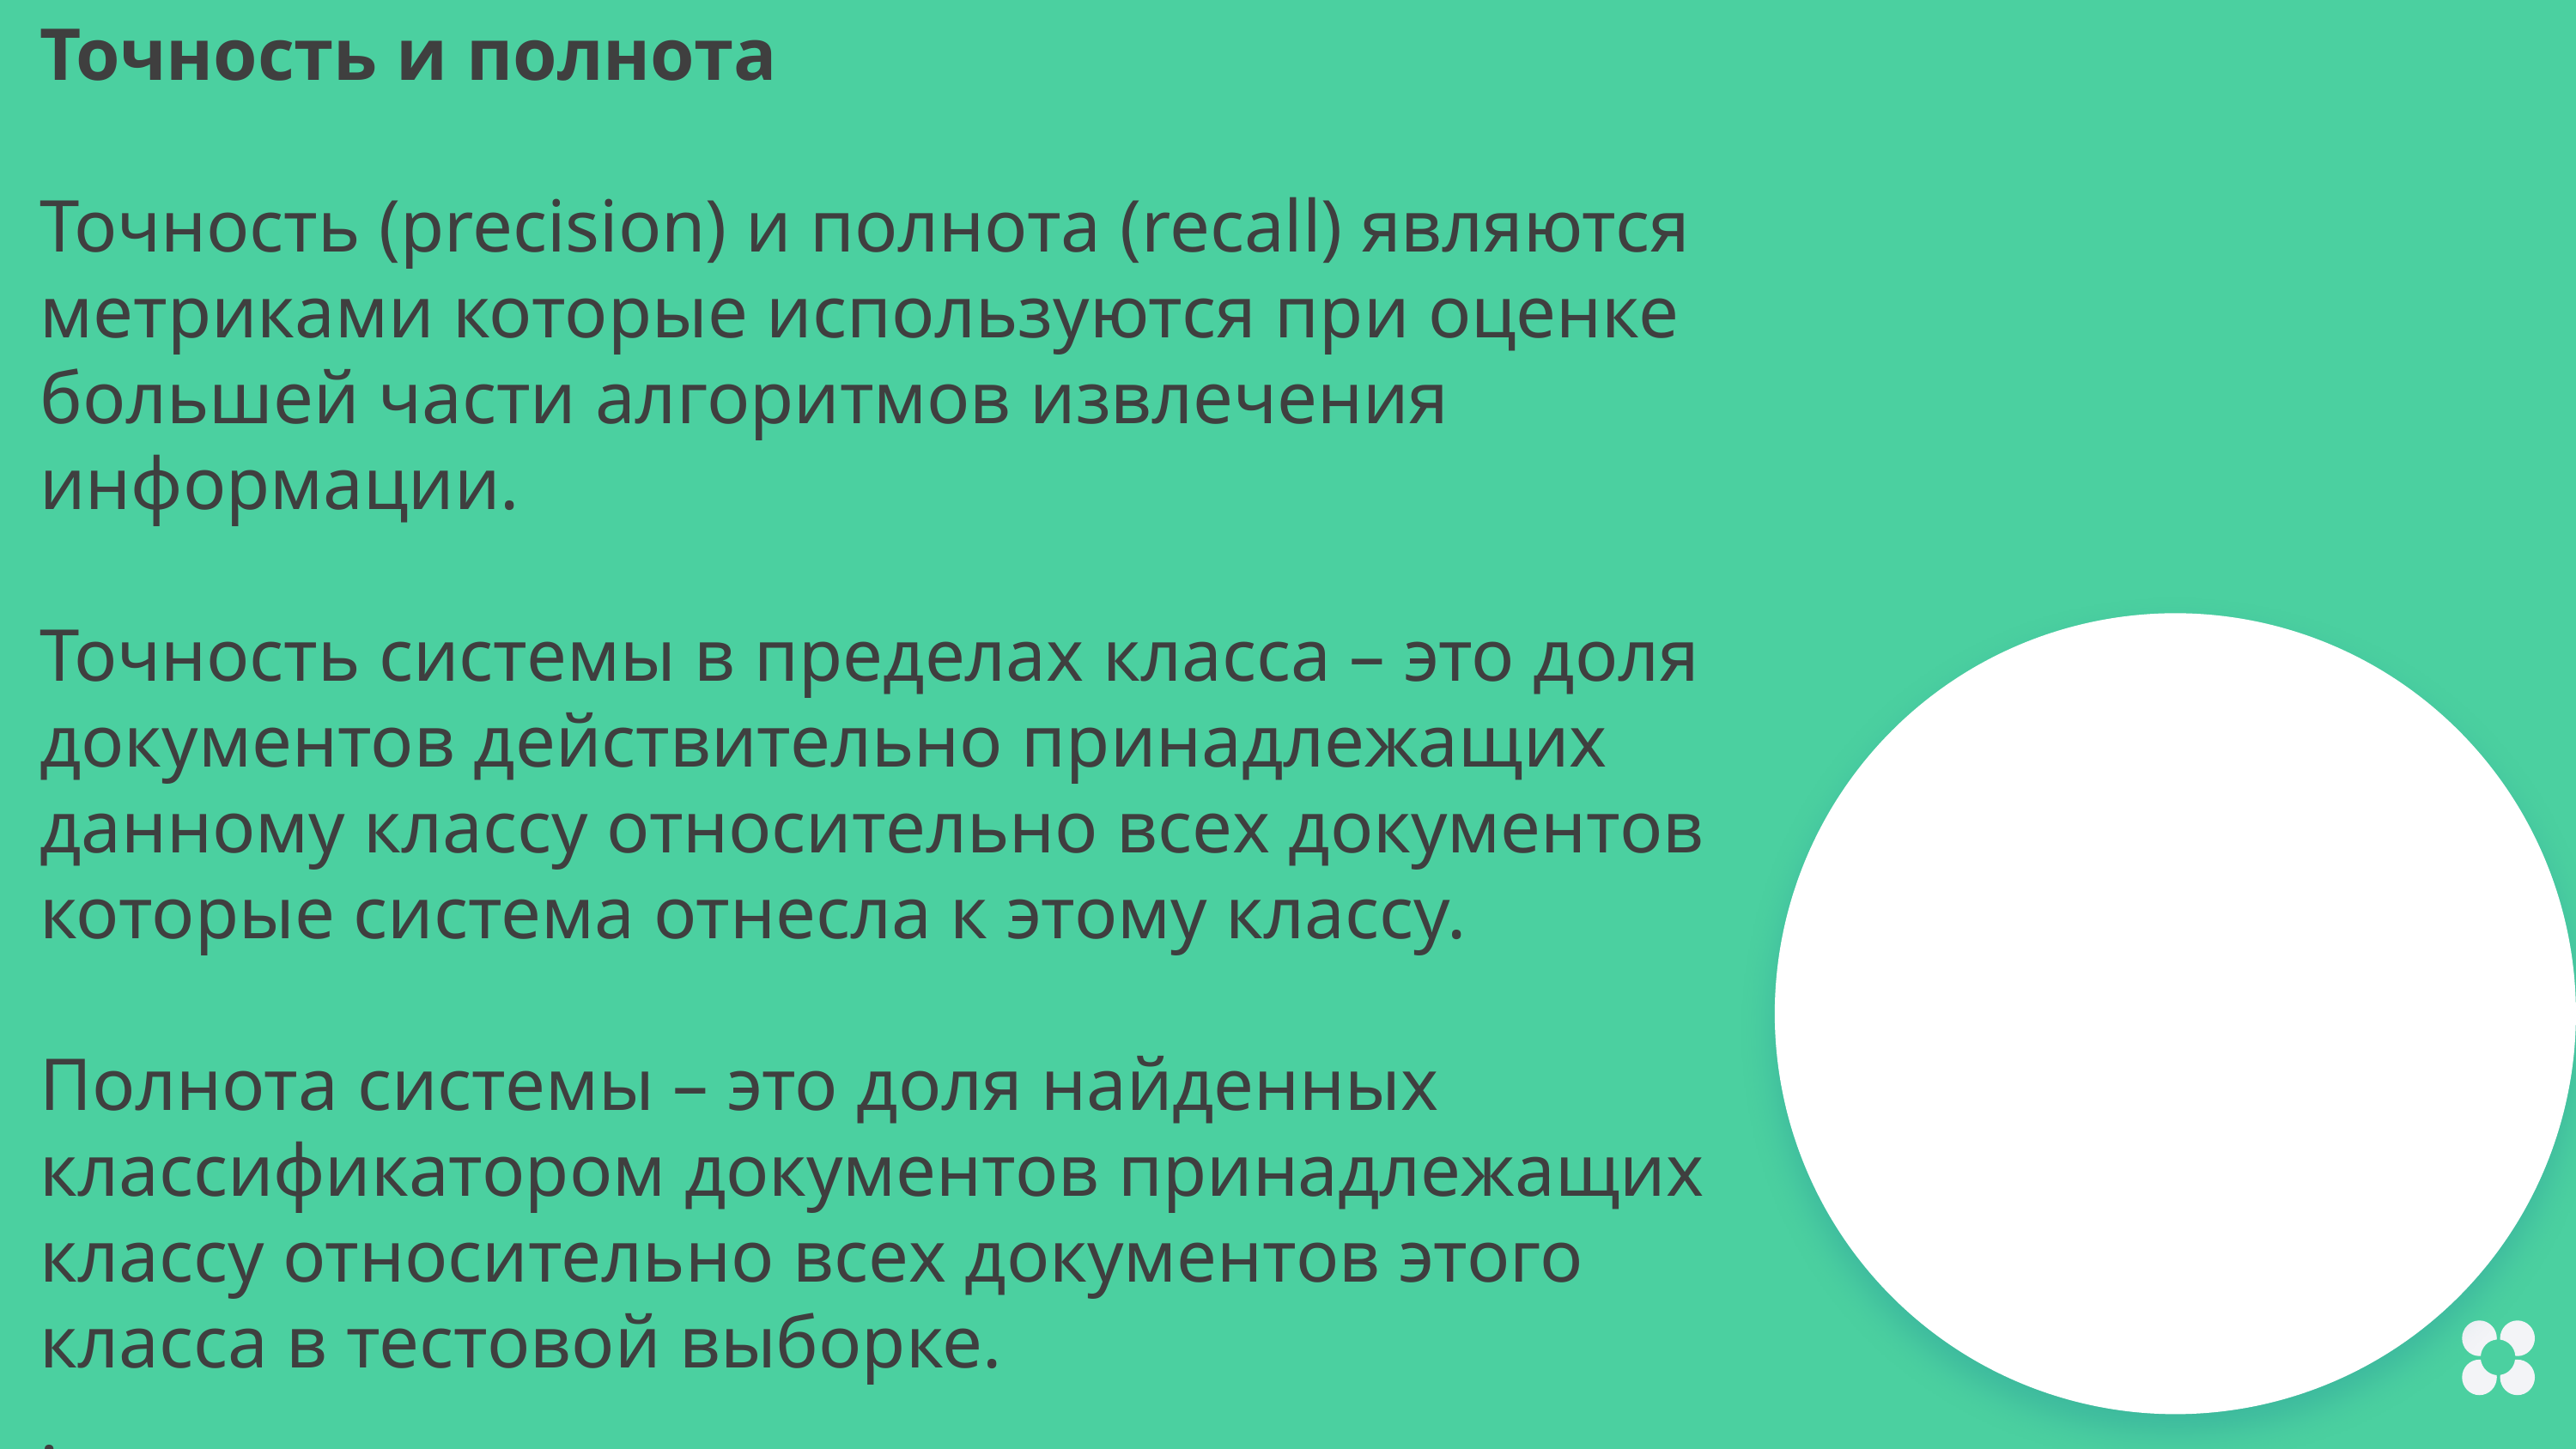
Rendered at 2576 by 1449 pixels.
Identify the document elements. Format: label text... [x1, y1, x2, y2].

text_box Точность и полнота Точность (precision) и полнота (recall) являются метриками которые используются при оценке большей части алгоритмов извлечения информации. Точность системы в пределах класса – это доля документов действительно принадлежащих данному классу относительно всех документов которые система отнесла к этому классу. Полнота системы – это доля найденных классификатором документов принадлежащих классу относительно всех документов этого класса в тестовой выборке. . [27, 2, 1775, 1449]
text_box [1774, 613, 2576, 1415]
